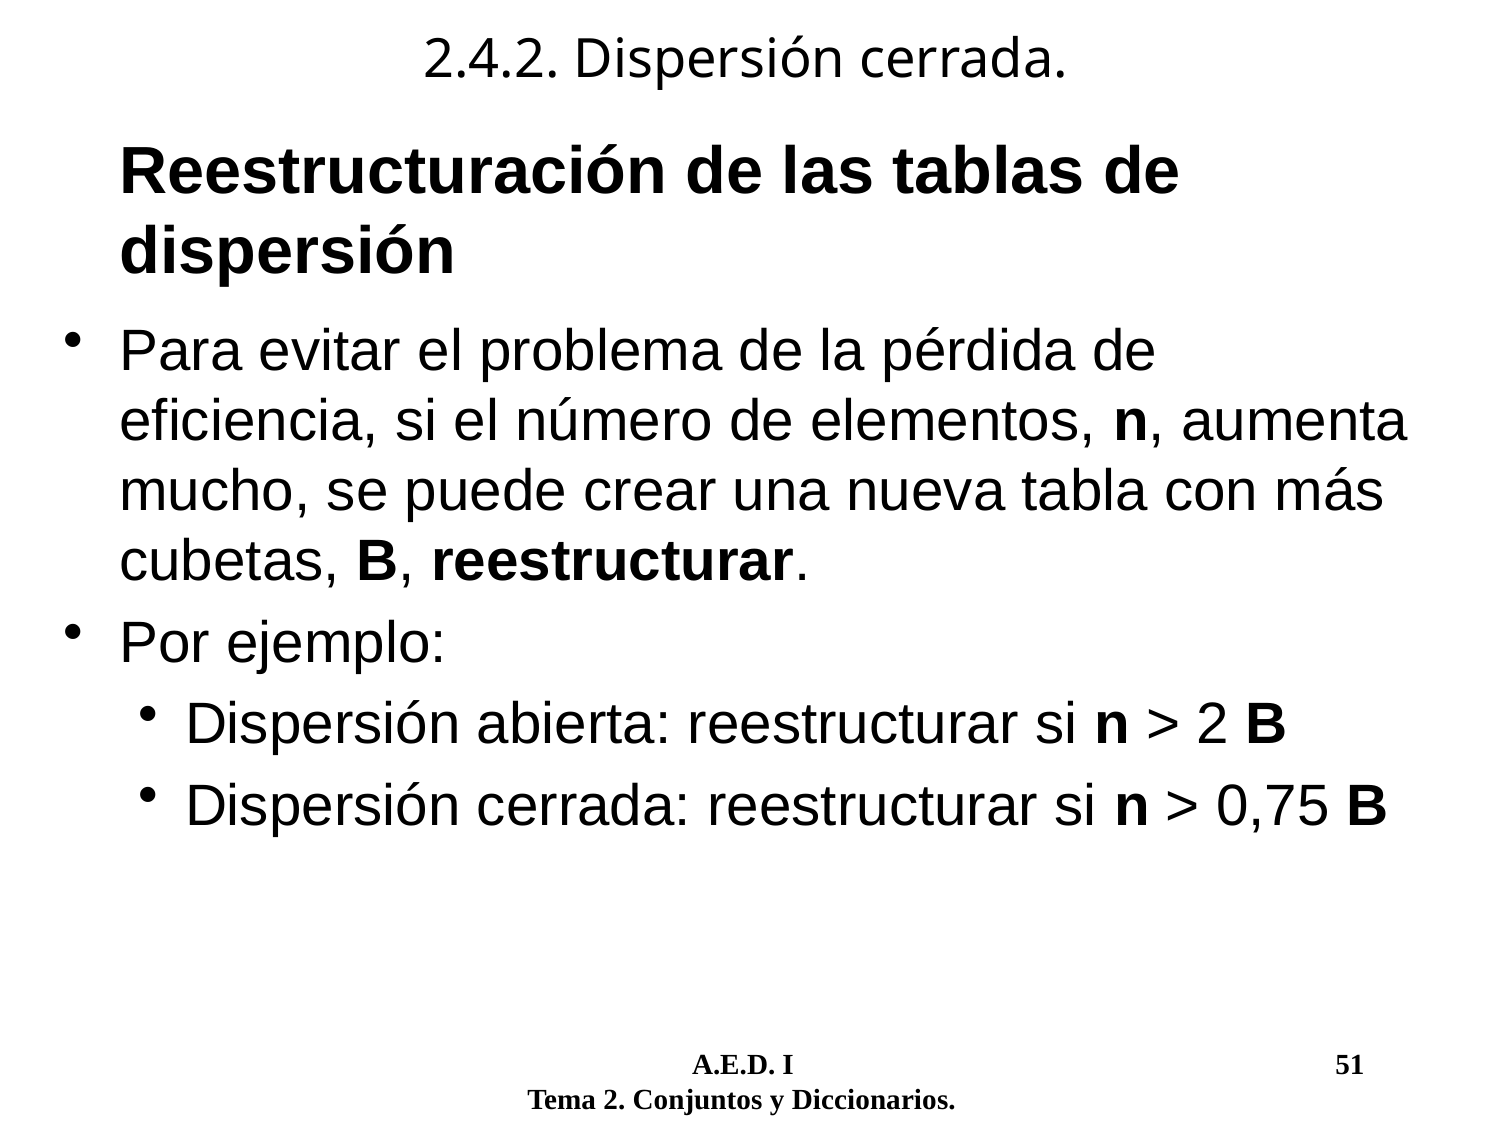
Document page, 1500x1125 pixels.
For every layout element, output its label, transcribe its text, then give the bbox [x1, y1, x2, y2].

text_box Reestructuración de las tablas de dispersión Para evitar el problema de la pérdida de eficiencia, si el número de elementos, n, aumenta mucho, se puede crear una nueva tabla con más cubetas, B, reestructurar. Por ejemplo: Dispersión abierta: reestructurar si n > 2 B Dispersión cerrada: reestructurar si n > 0,75 B [48, 380, 1447, 860]
text_box 2.4.2. Dispersión cerrada. [33, 0, 1459, 113]
text_box Reestructuración de las tablas de dispersión Para evitar el problema de la pérdida de eficiencia, si el número de elementos, n, aumenta mucho, se puede crear una nueva tabla con más cubetas, B, reestructurar. Por ejemplo: Dispersión abierta: reestructurar si n > 2 B Dispersión cerrada: reestructurar si n > 0,75 B [48, 119, 1447, 379]
footer A.E.D. I 51 Tema 2. Conjuntos y Diccionarios. [512, 1037, 1438, 1100]
